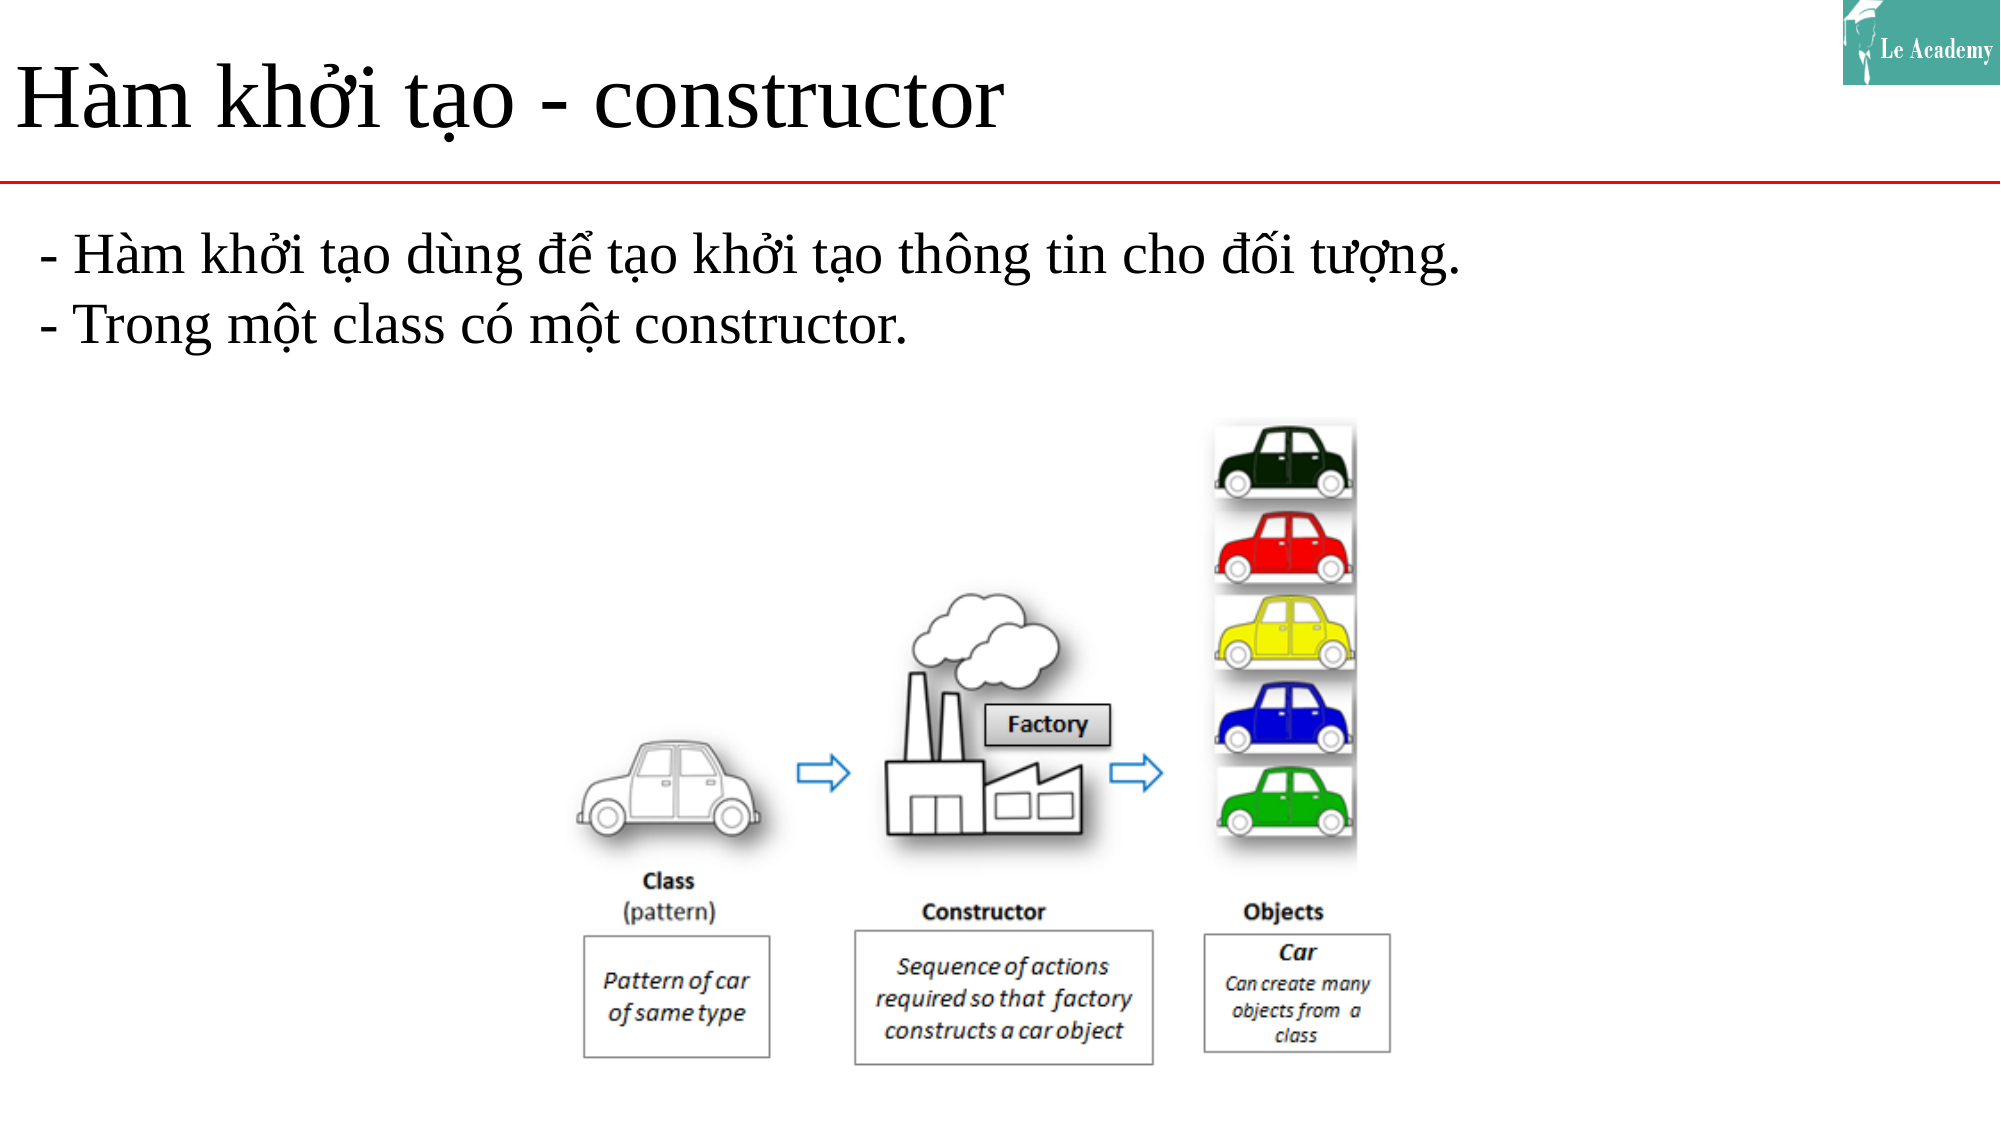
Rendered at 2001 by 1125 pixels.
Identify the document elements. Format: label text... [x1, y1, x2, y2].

picture [548, 417, 1402, 1080]
picture [1843, 0, 2000, 85]
text_box Hàm khởi tạo - constructor [0, 28, 1772, 155]
text_box - Hàm khởi tạo dùng để tạo khởi tạo thông tin cho đối tượng. - Trong một class có một constructor. [24, 207, 1976, 1055]
